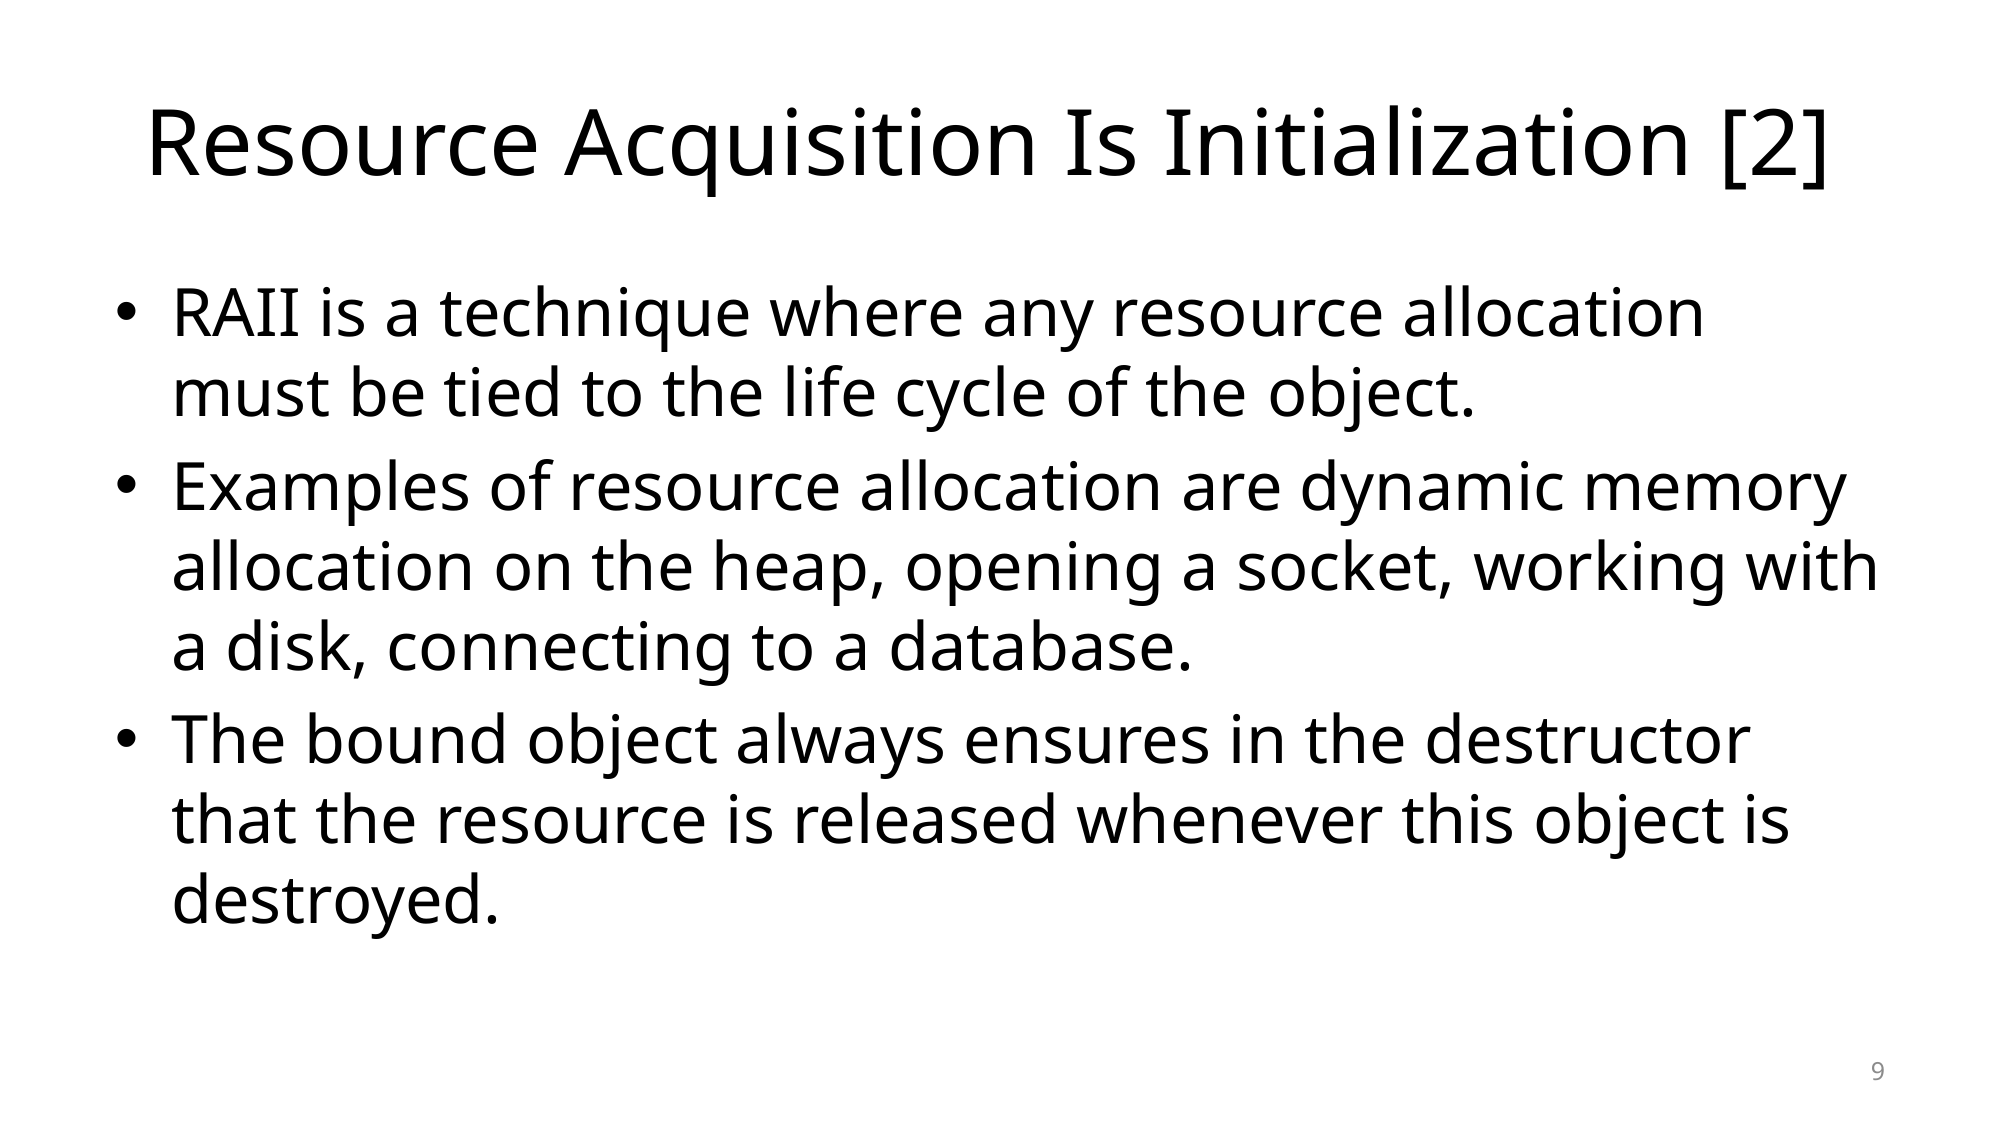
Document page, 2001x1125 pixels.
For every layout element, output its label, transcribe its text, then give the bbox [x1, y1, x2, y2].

slide_number 9 [1433, 1042, 1900, 1103]
list RAII is a technique where any resource allocation must be tied to the life cycle of the object. Examples of resource allocation are dynamic memory allocation on the heap, opening a socket, working with a disk, connecting to a database. The bound object always ensures in the destructor that the resource is released whenever this object is destroyed. [99, 262, 1900, 1005]
title Resource Acquisition Is Initialization [2] [99, 45, 1900, 233]
